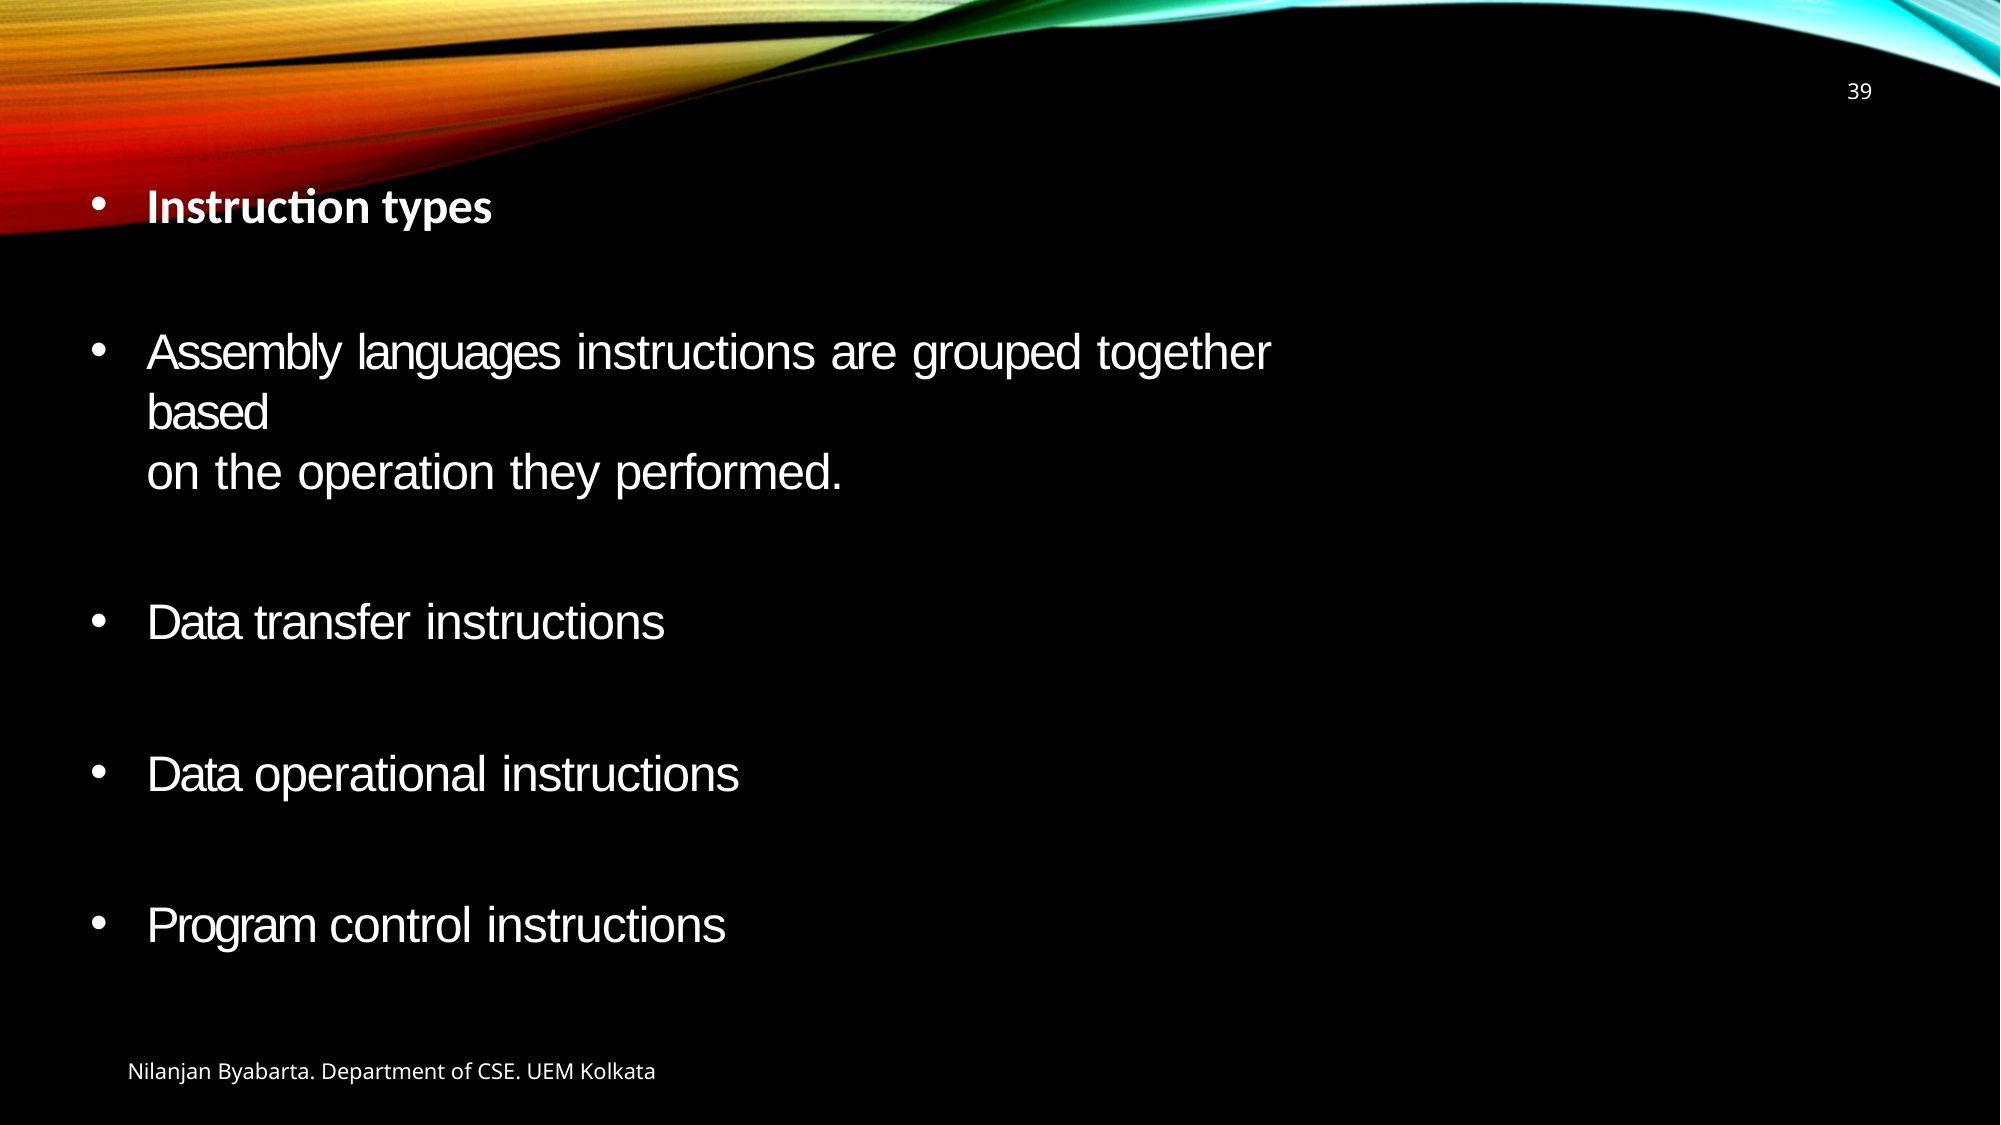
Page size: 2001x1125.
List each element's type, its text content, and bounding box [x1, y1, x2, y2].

picture [0, 0, 2000, 237]
text_box Instruction types Assembly languages instructions are grouped together based on the operation they performed. Data transfer instructions Data operational instructions Program control instructions [87, 171, 1376, 953]
slide_number 39 [1437, 62, 1888, 123]
footer Nilanjan Byabarta. Department of CSE. UEM Kolkata [112, 1042, 1388, 1103]
